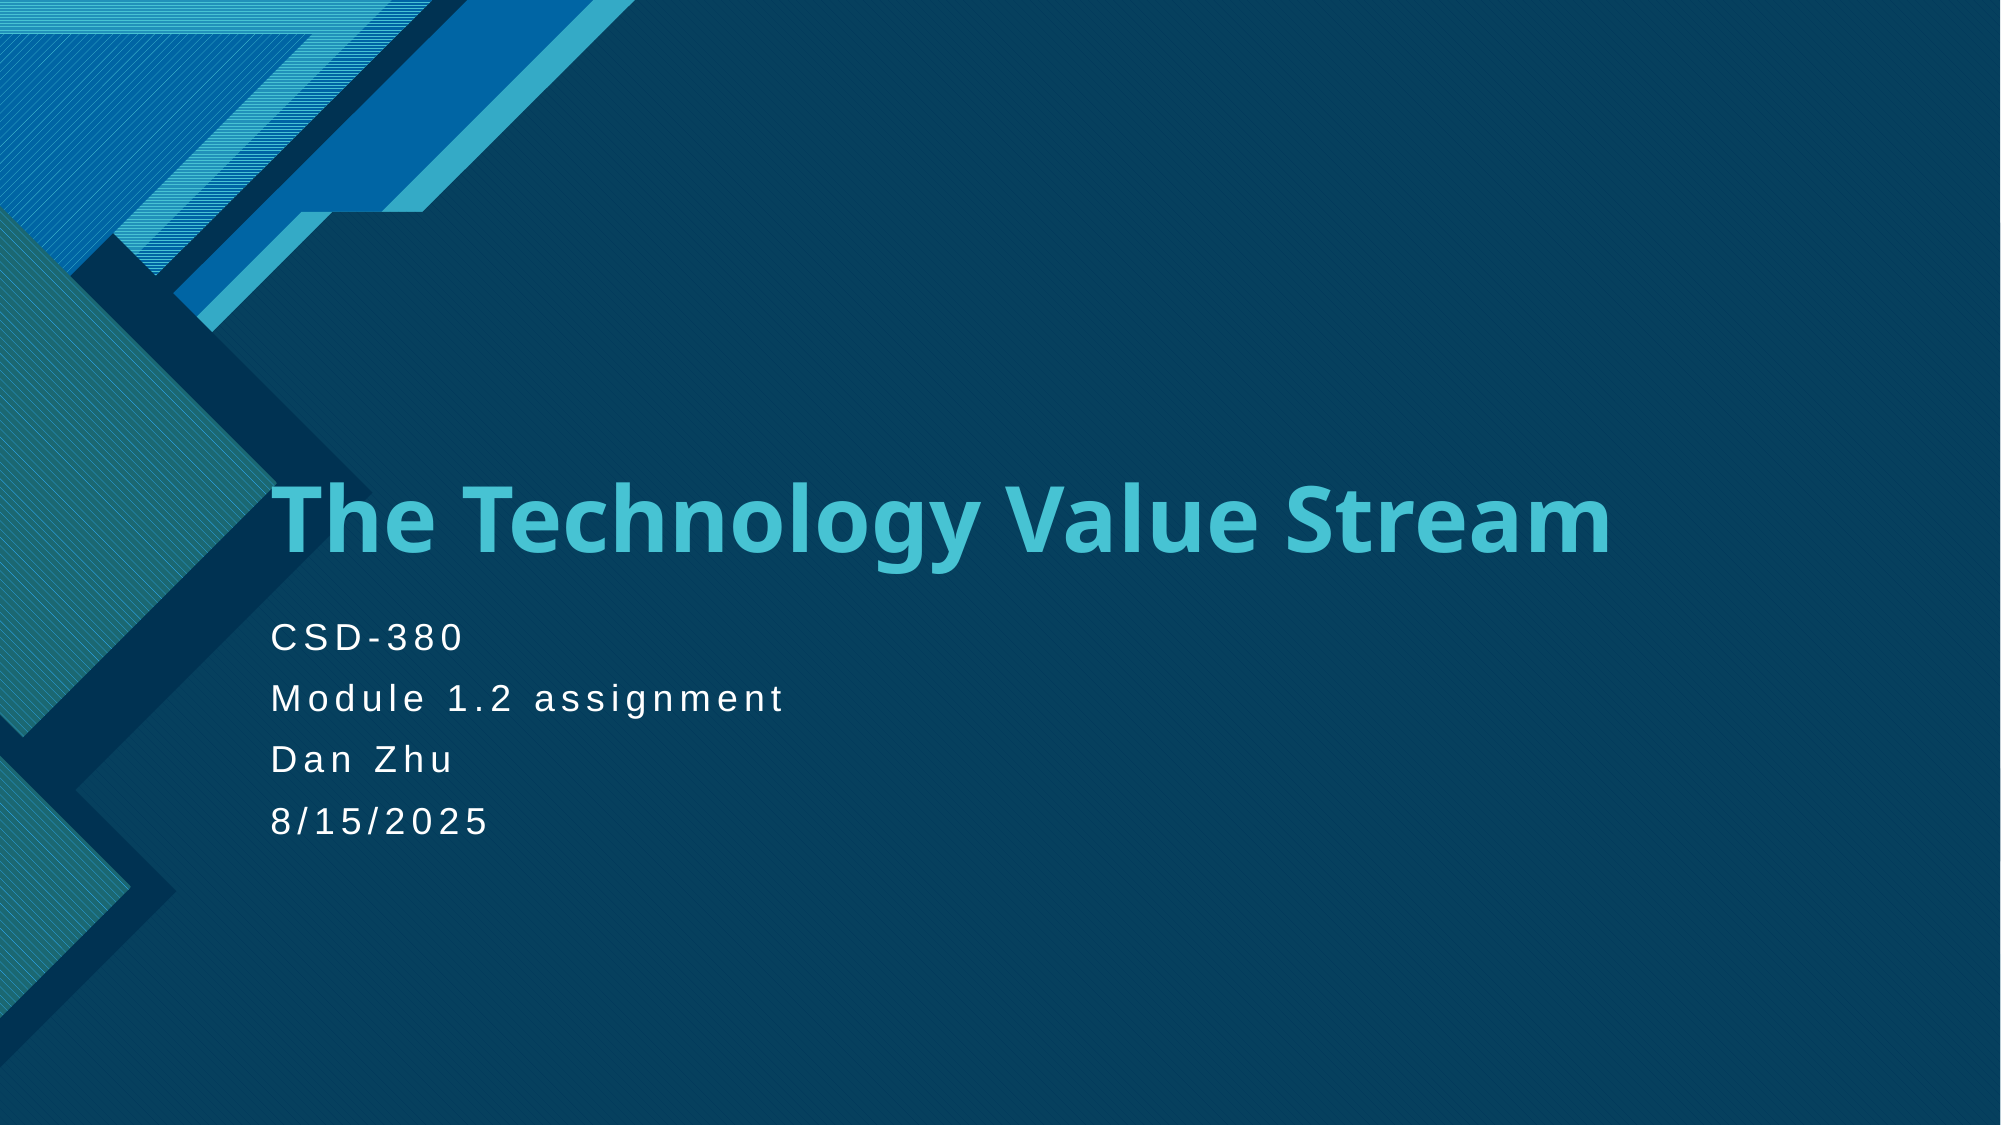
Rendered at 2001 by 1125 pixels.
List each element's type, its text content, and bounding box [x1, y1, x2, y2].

subtitle CSD-380 Module 1.2 assignment Dan Zhu 8/15/2025 [255, 610, 1612, 868]
title The Technology Value Stream [255, 387, 1745, 690]
